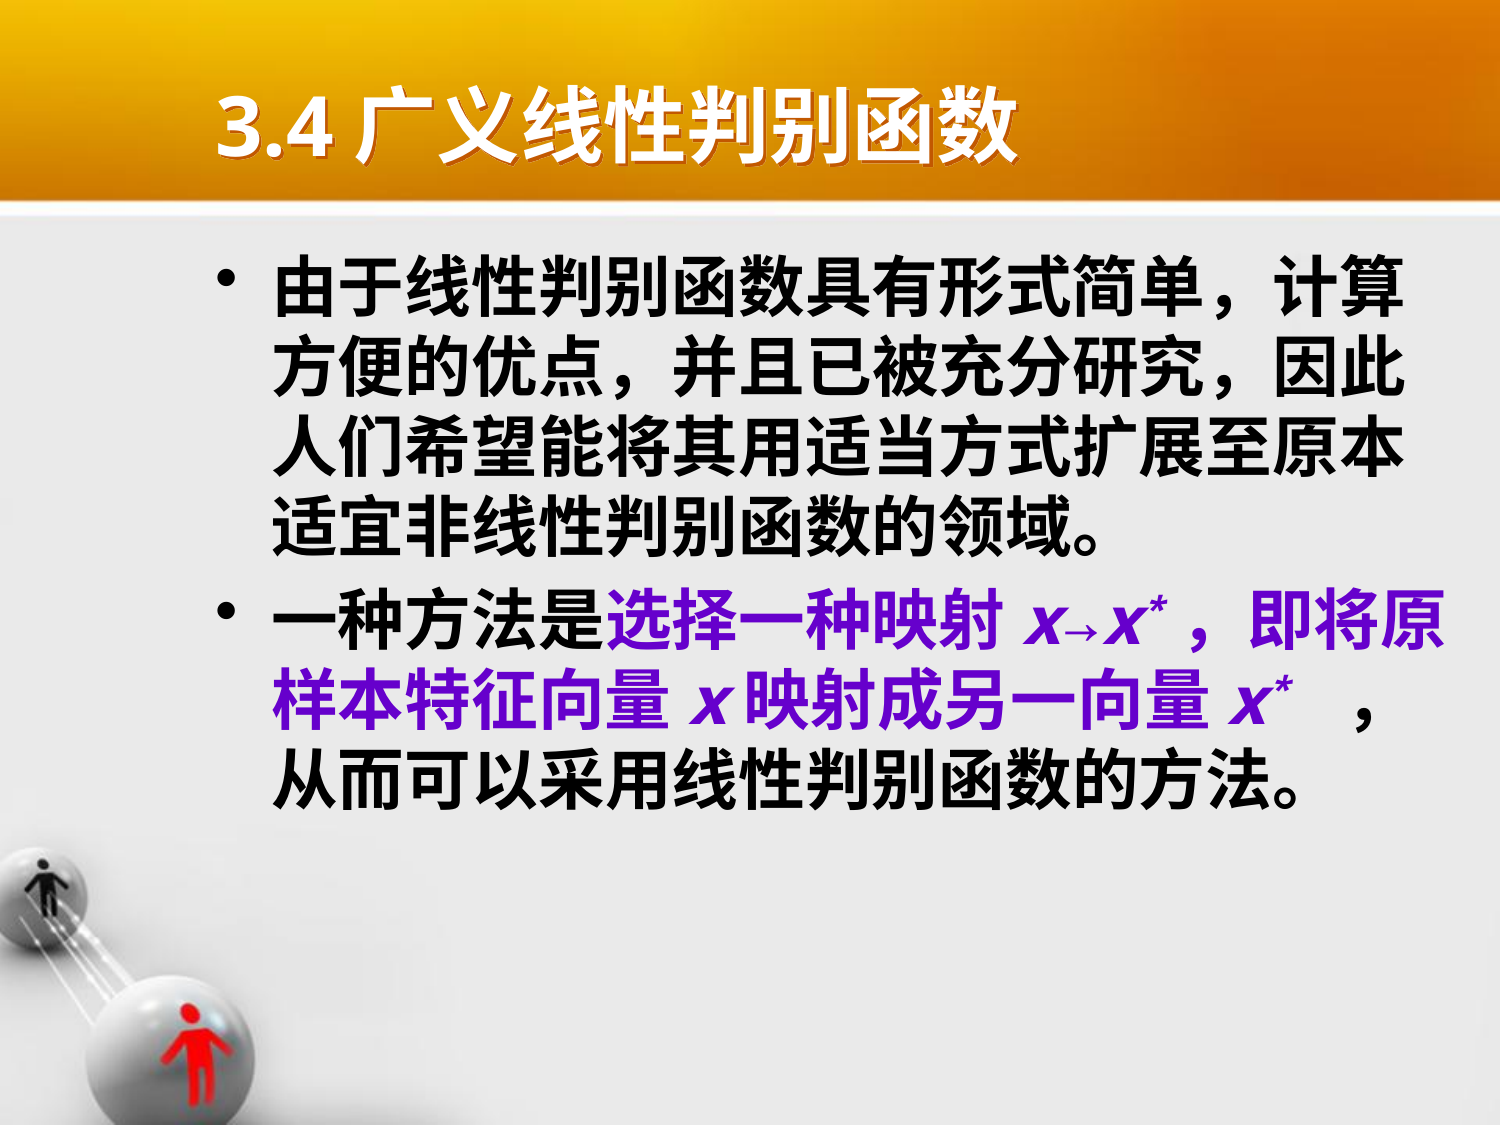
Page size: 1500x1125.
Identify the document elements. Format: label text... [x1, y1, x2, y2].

picture [0, 0, 1500, 1125]
title 3.4广义线性判别函数 [200, 62, 1475, 185]
list 由于线性判别函数具有形式简单，计算方便的优点，并且已被充分研究，因此人们希望能将其用适当方式扩展至原本适宜非线性判别函数的领域。 一种方法是选择一种映射x→x*，即将原样本特征向量x映射成另一向量x* ，从而可以采用线性判别函数的方法。 [200, 237, 1475, 1100]
